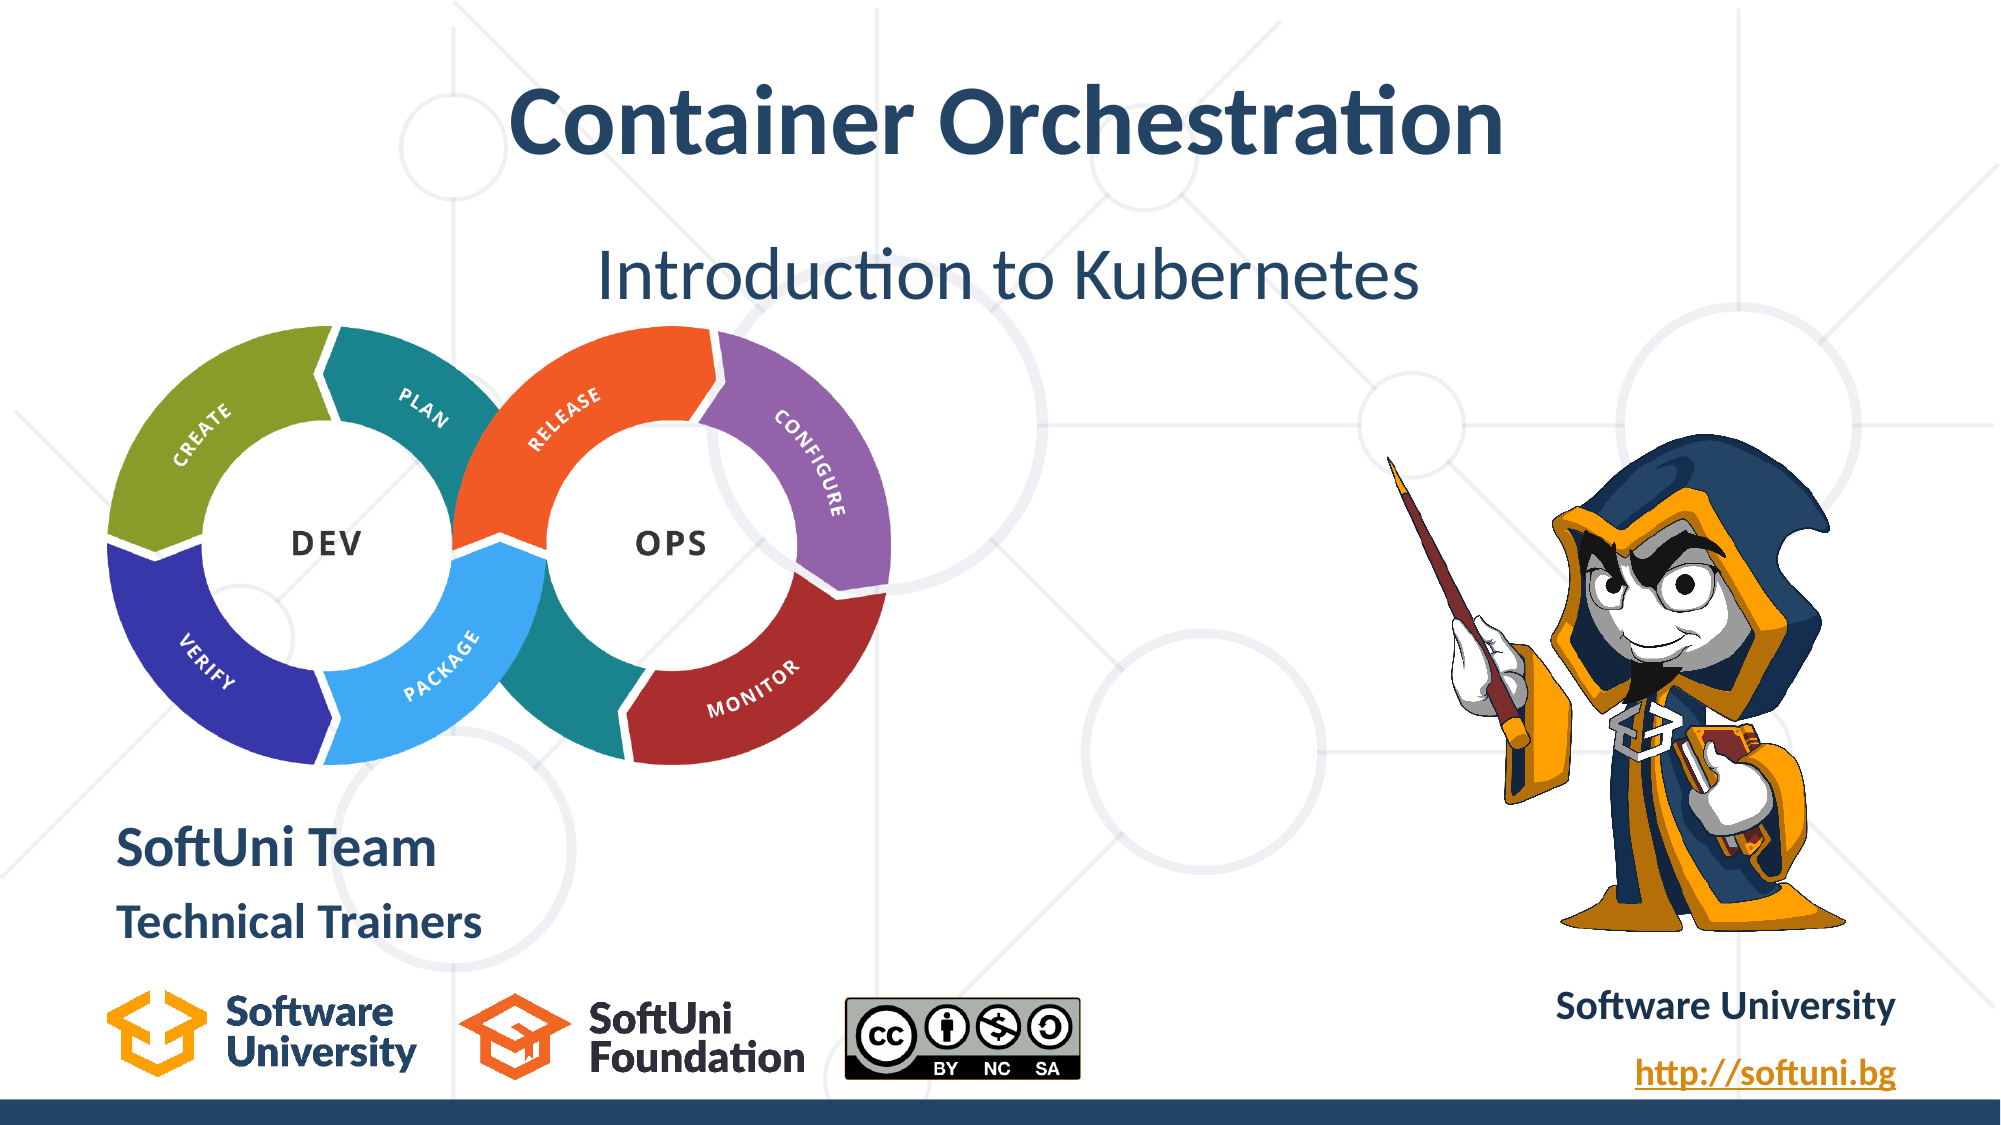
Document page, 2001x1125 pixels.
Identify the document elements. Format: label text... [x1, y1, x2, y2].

title Container Orchestration [109, 41, 1909, 187]
list http://softuni.bg [1417, 1040, 1903, 1098]
picture [107, 326, 891, 766]
subtitle Introduction to Kubernetes [109, 213, 1909, 359]
picture [845, 998, 1081, 1079]
list Technical Trainers [110, 880, 595, 954]
picture [107, 990, 211, 1077]
list Software University [1417, 970, 1903, 1034]
picture [1369, 389, 1891, 953]
picture [458, 993, 804, 1080]
list SoftUni Team [110, 800, 595, 880]
picture [221, 990, 417, 1077]
